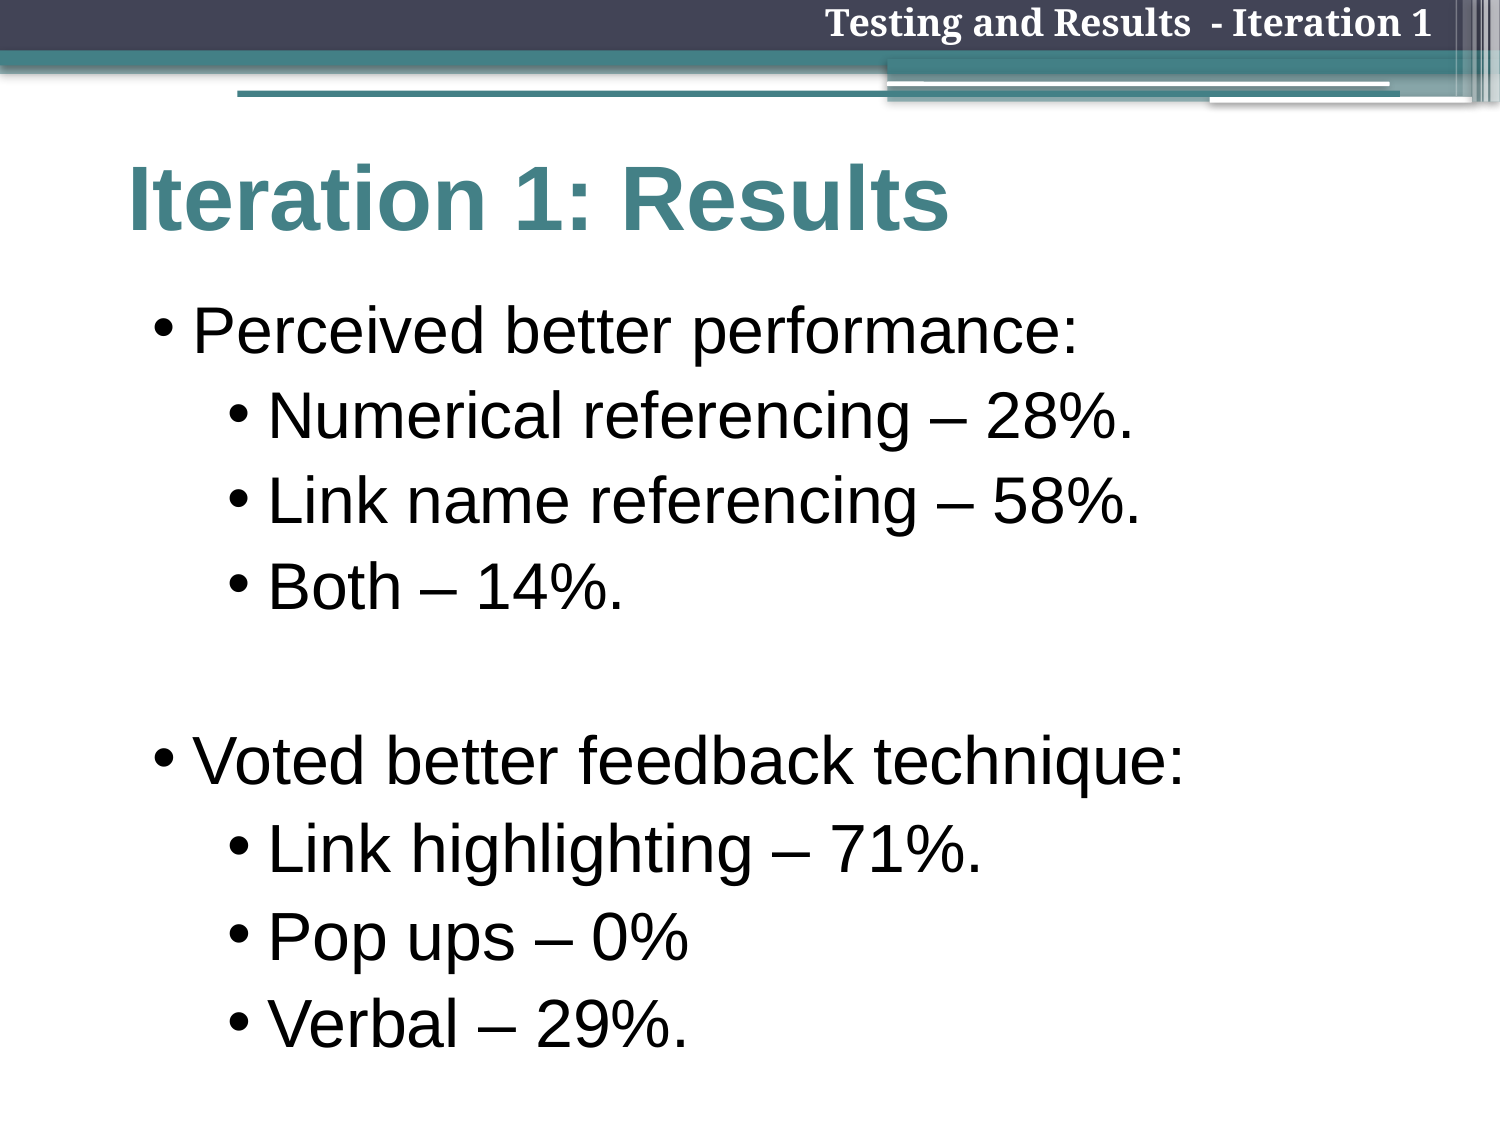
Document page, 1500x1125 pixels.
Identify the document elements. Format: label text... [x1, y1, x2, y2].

title Iteration 1: Results [112, 105, 1138, 283]
text_box Testing and Results - Iteration 1 [572, 0, 1448, 75]
text_box Perceived better performance: Numerical referencing – 28%. Link name referencing – 58%. Both – 14%. Voted better feedback technique: Link highlighting – 71%. Pop ups – 0% Verbal – 29%. [71, 279, 1456, 1073]
